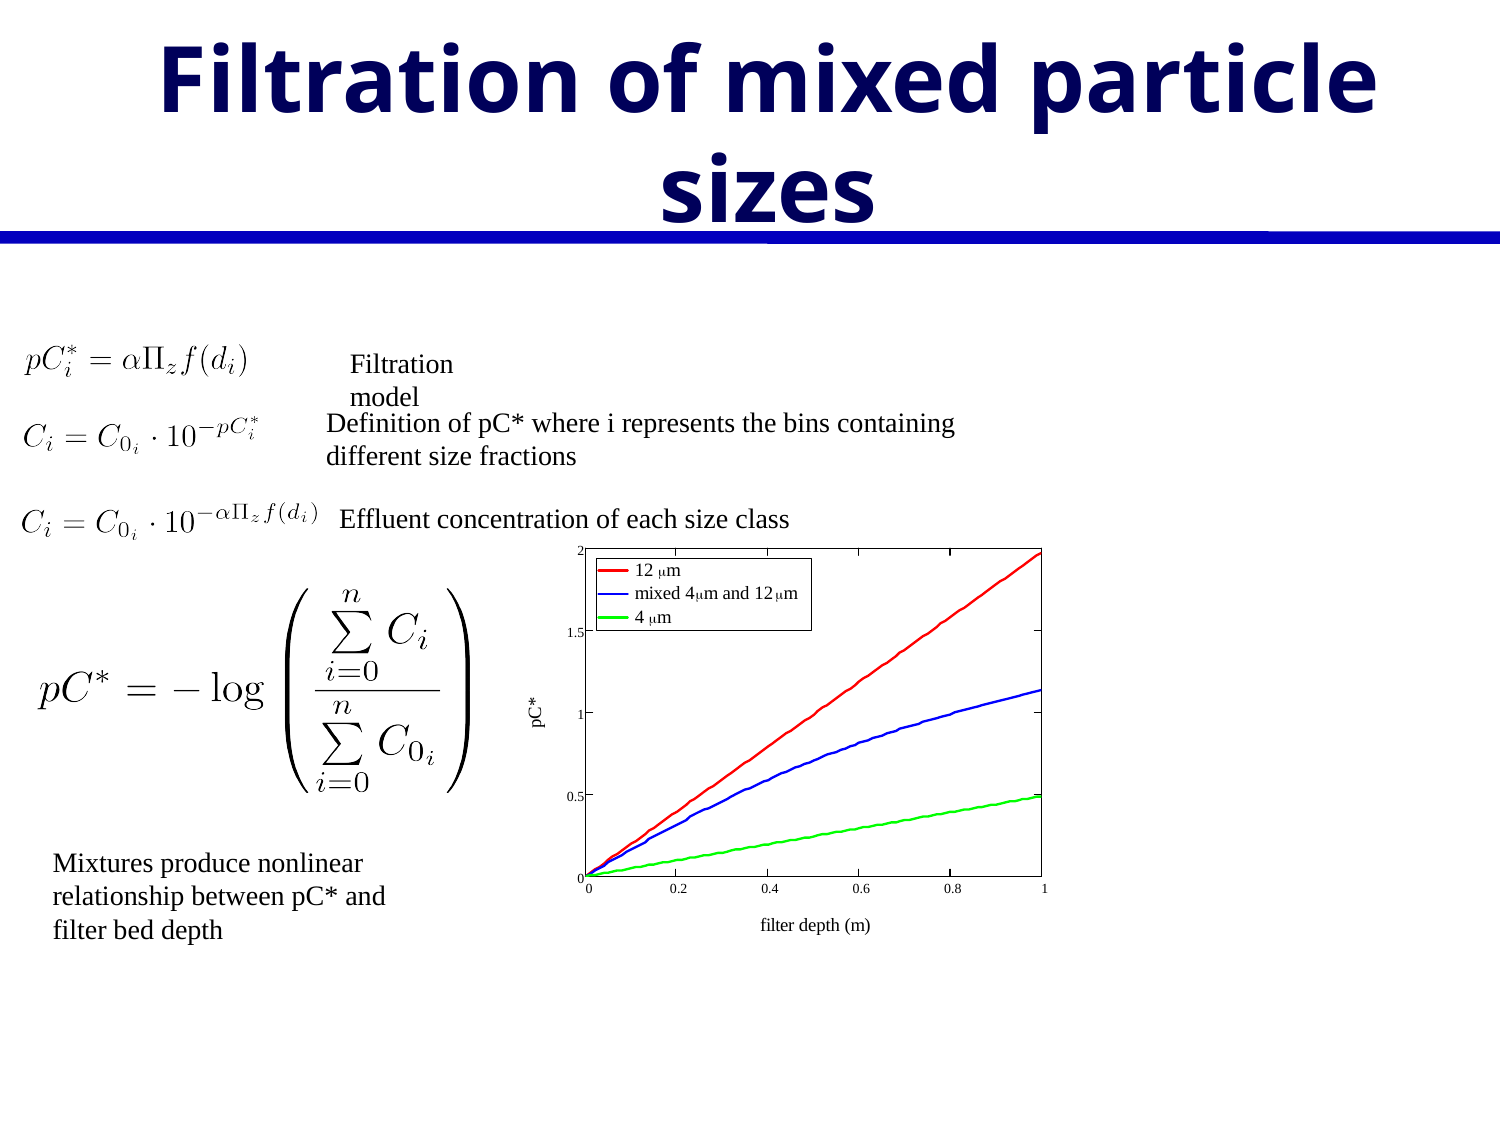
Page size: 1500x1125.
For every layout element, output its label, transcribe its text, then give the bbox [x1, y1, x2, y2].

picture [24, 344, 246, 377]
picture [22, 502, 317, 540]
picture [24, 416, 259, 455]
text_box Filtration model [335, 337, 543, 396]
title Filtration of mixed particle sizes [75, 37, 1463, 225]
text_box Effluent concentration of each size class [324, 493, 806, 542]
text_box Definition of pC* where i represents the bins containing different size fractions [311, 396, 972, 479]
picture [37, 588, 470, 793]
text_box Mixtures produce nonlinear relationship between pC* and filter bed depth [37, 836, 427, 953]
picture [511, 525, 1068, 945]
